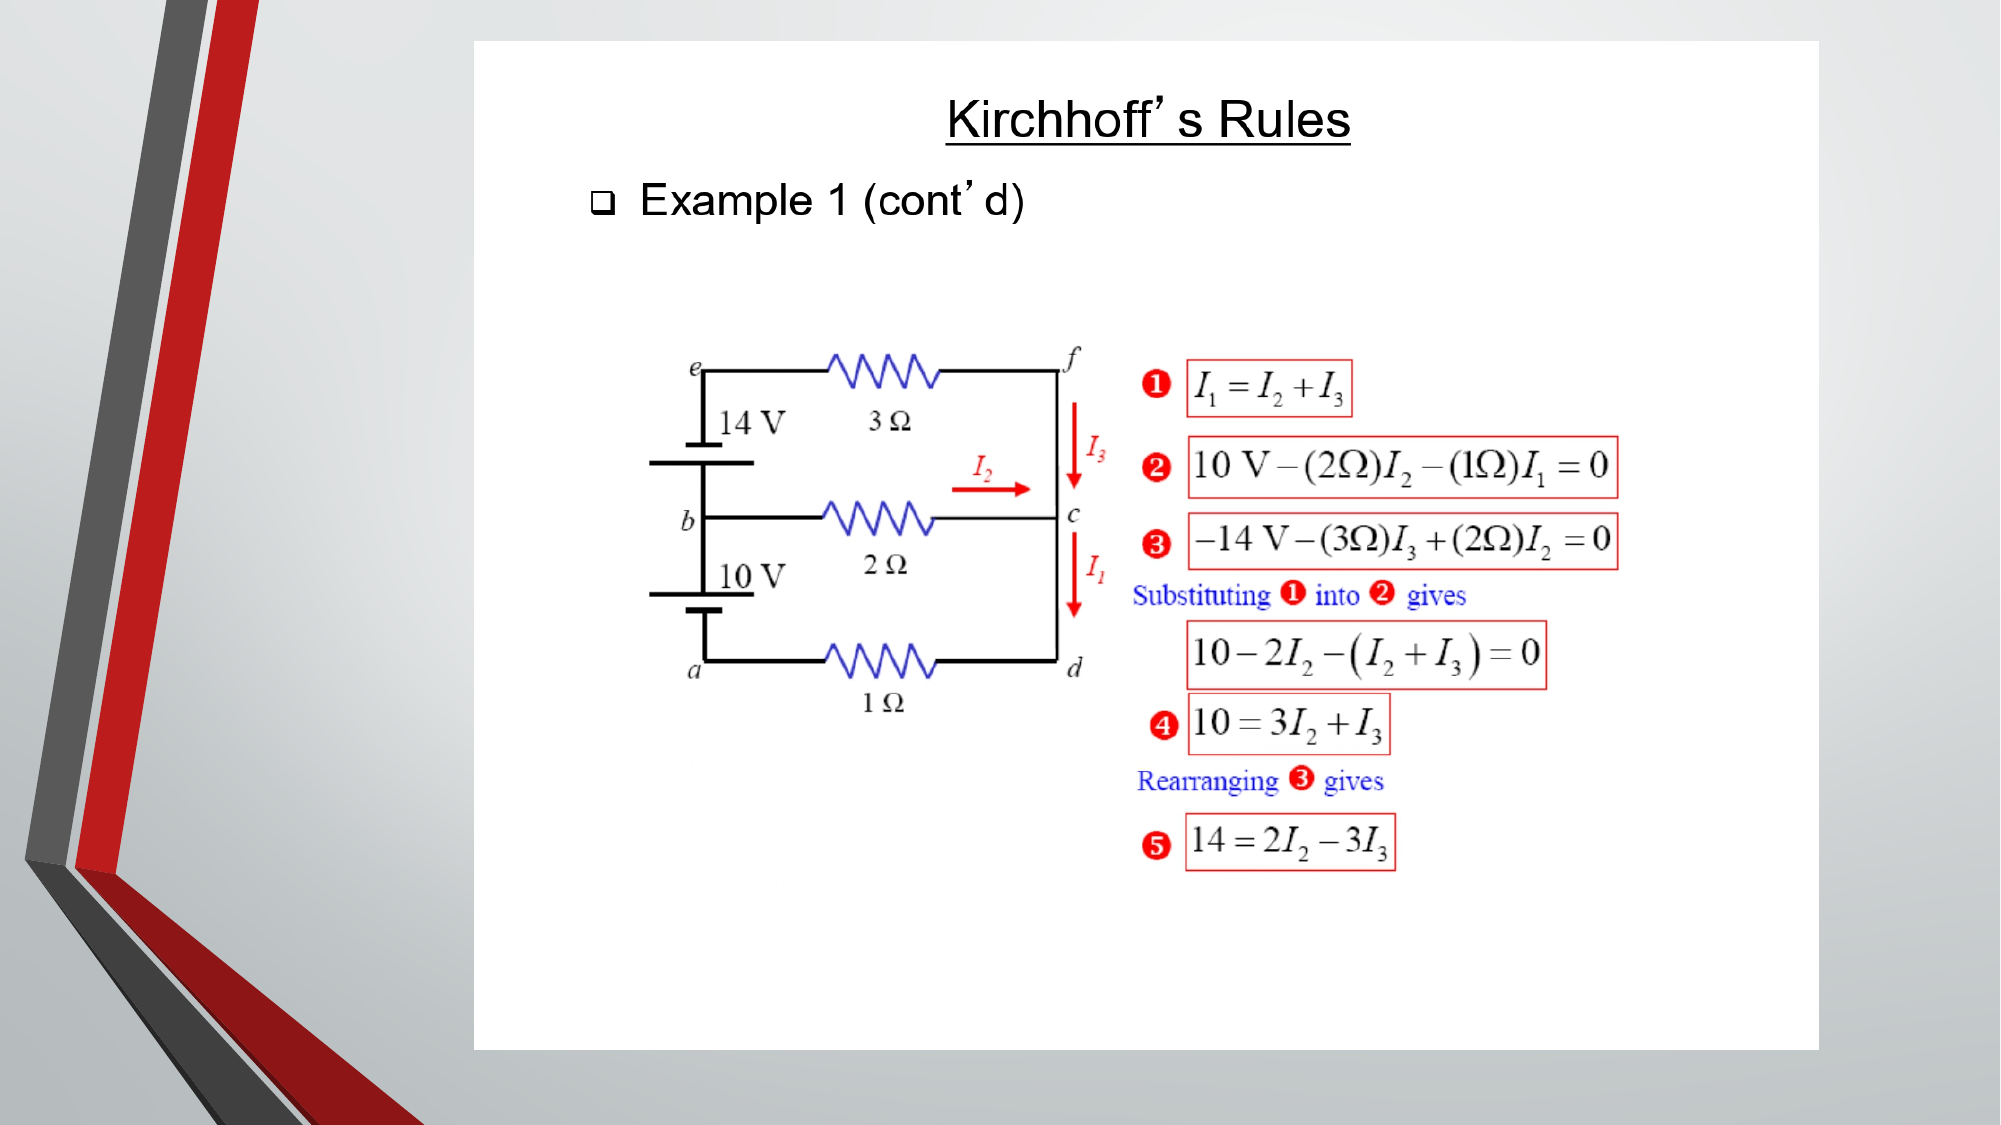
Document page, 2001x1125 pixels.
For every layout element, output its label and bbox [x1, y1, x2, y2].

picture [473, 41, 1819, 1051]
